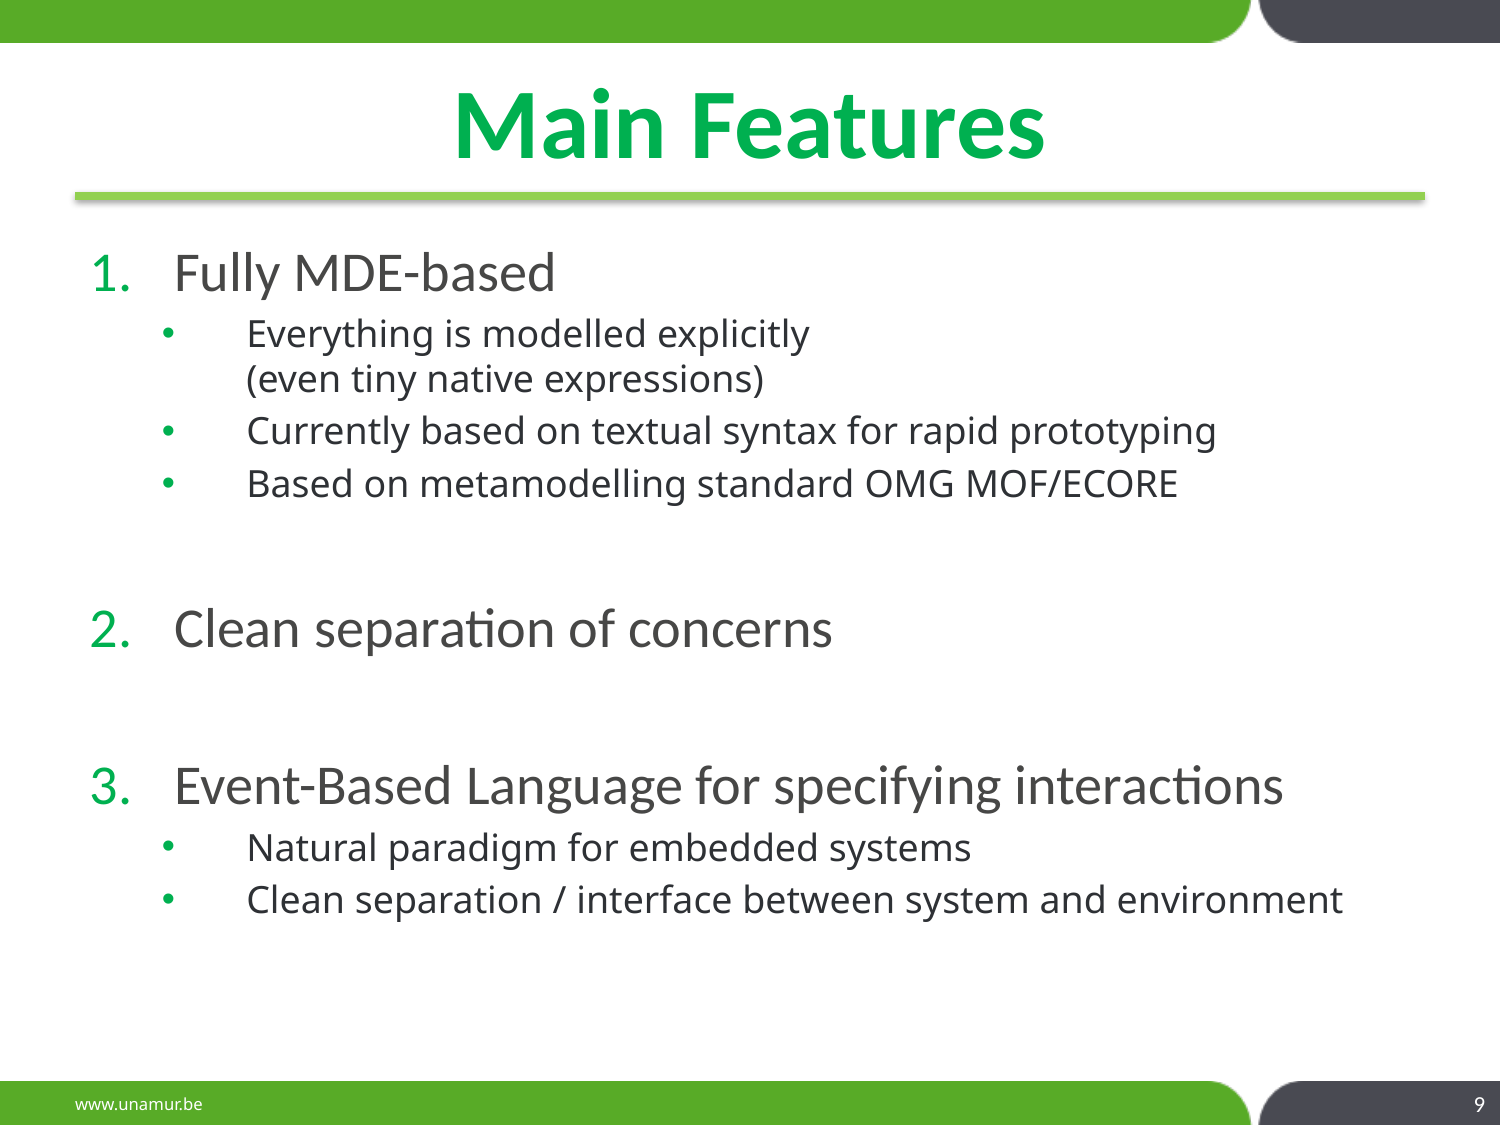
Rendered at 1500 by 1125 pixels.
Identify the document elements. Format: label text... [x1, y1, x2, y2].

slide_number 9 [1267, 1081, 1500, 1125]
title Main Features [75, 50, 1425, 181]
list Fully Mde-based Everything is modelled explicitly (even tiny native expressions) Currently based on textual syntax for rapid prototyping Based on metamodelling standard Omg Mof/Ecore Clean separation of concerns Event-Based Language for specifying interactions Natural paradigm for embedded systems Clean separation / interface between system and environment [75, 227, 1425, 1058]
